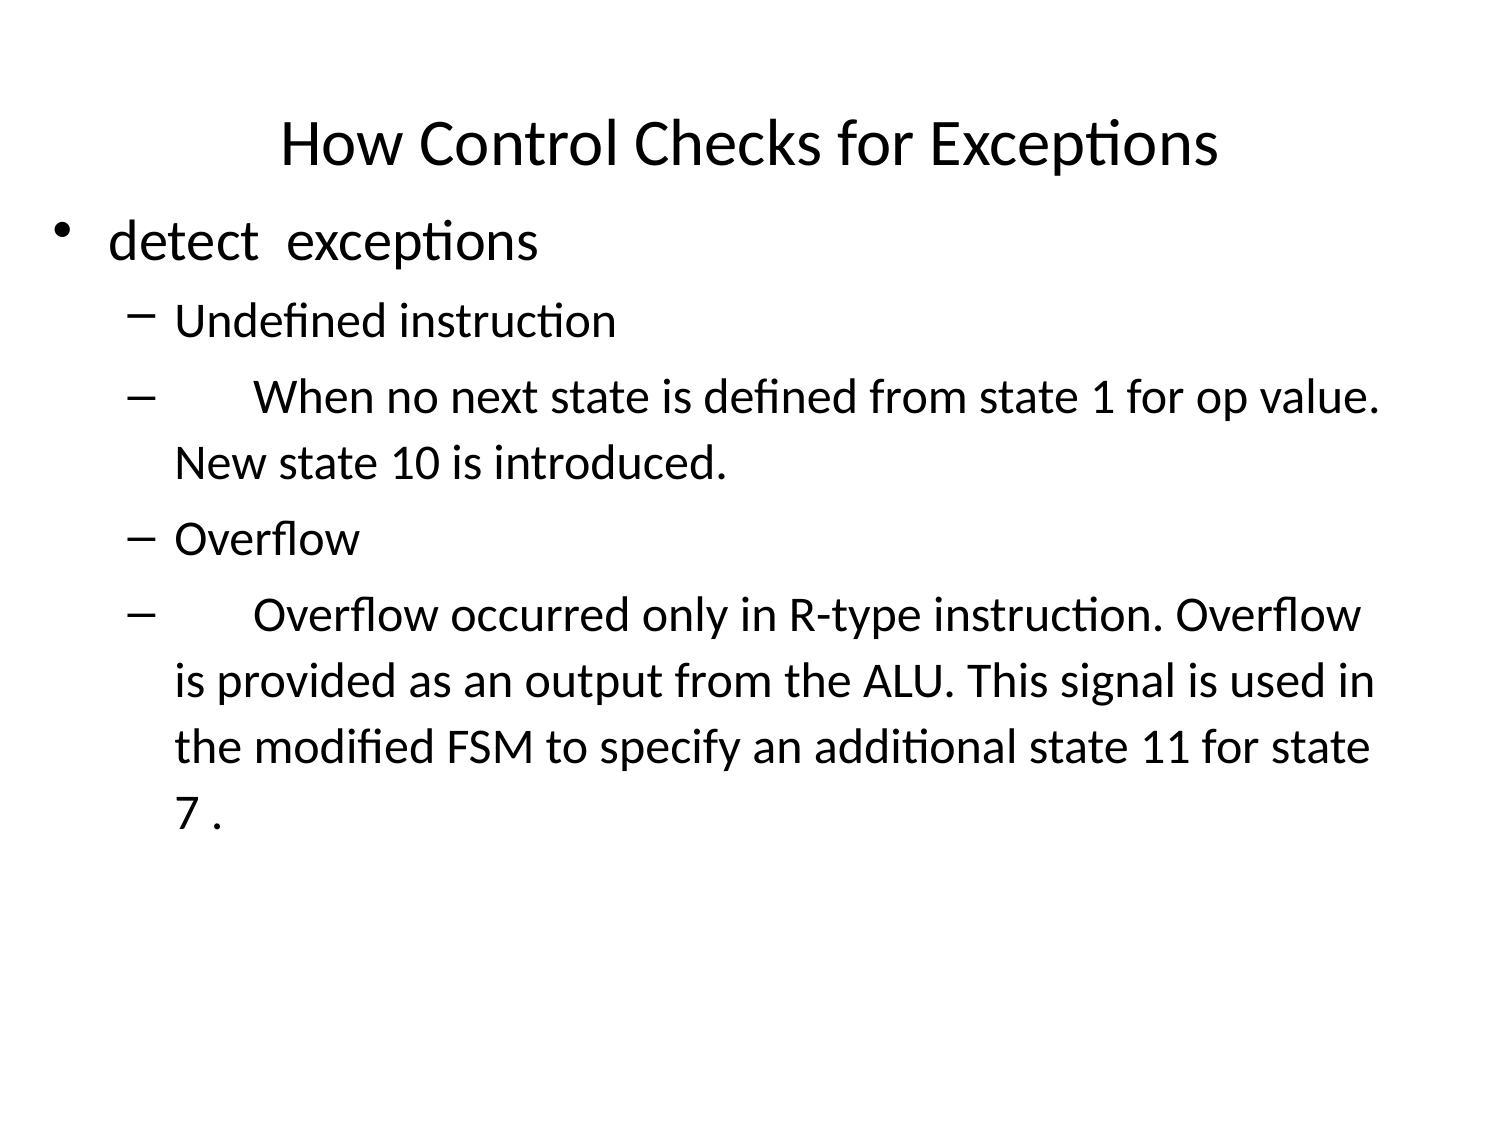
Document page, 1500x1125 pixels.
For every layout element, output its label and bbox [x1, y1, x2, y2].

title [75, 45, 1425, 233]
list [37, 187, 1413, 941]
